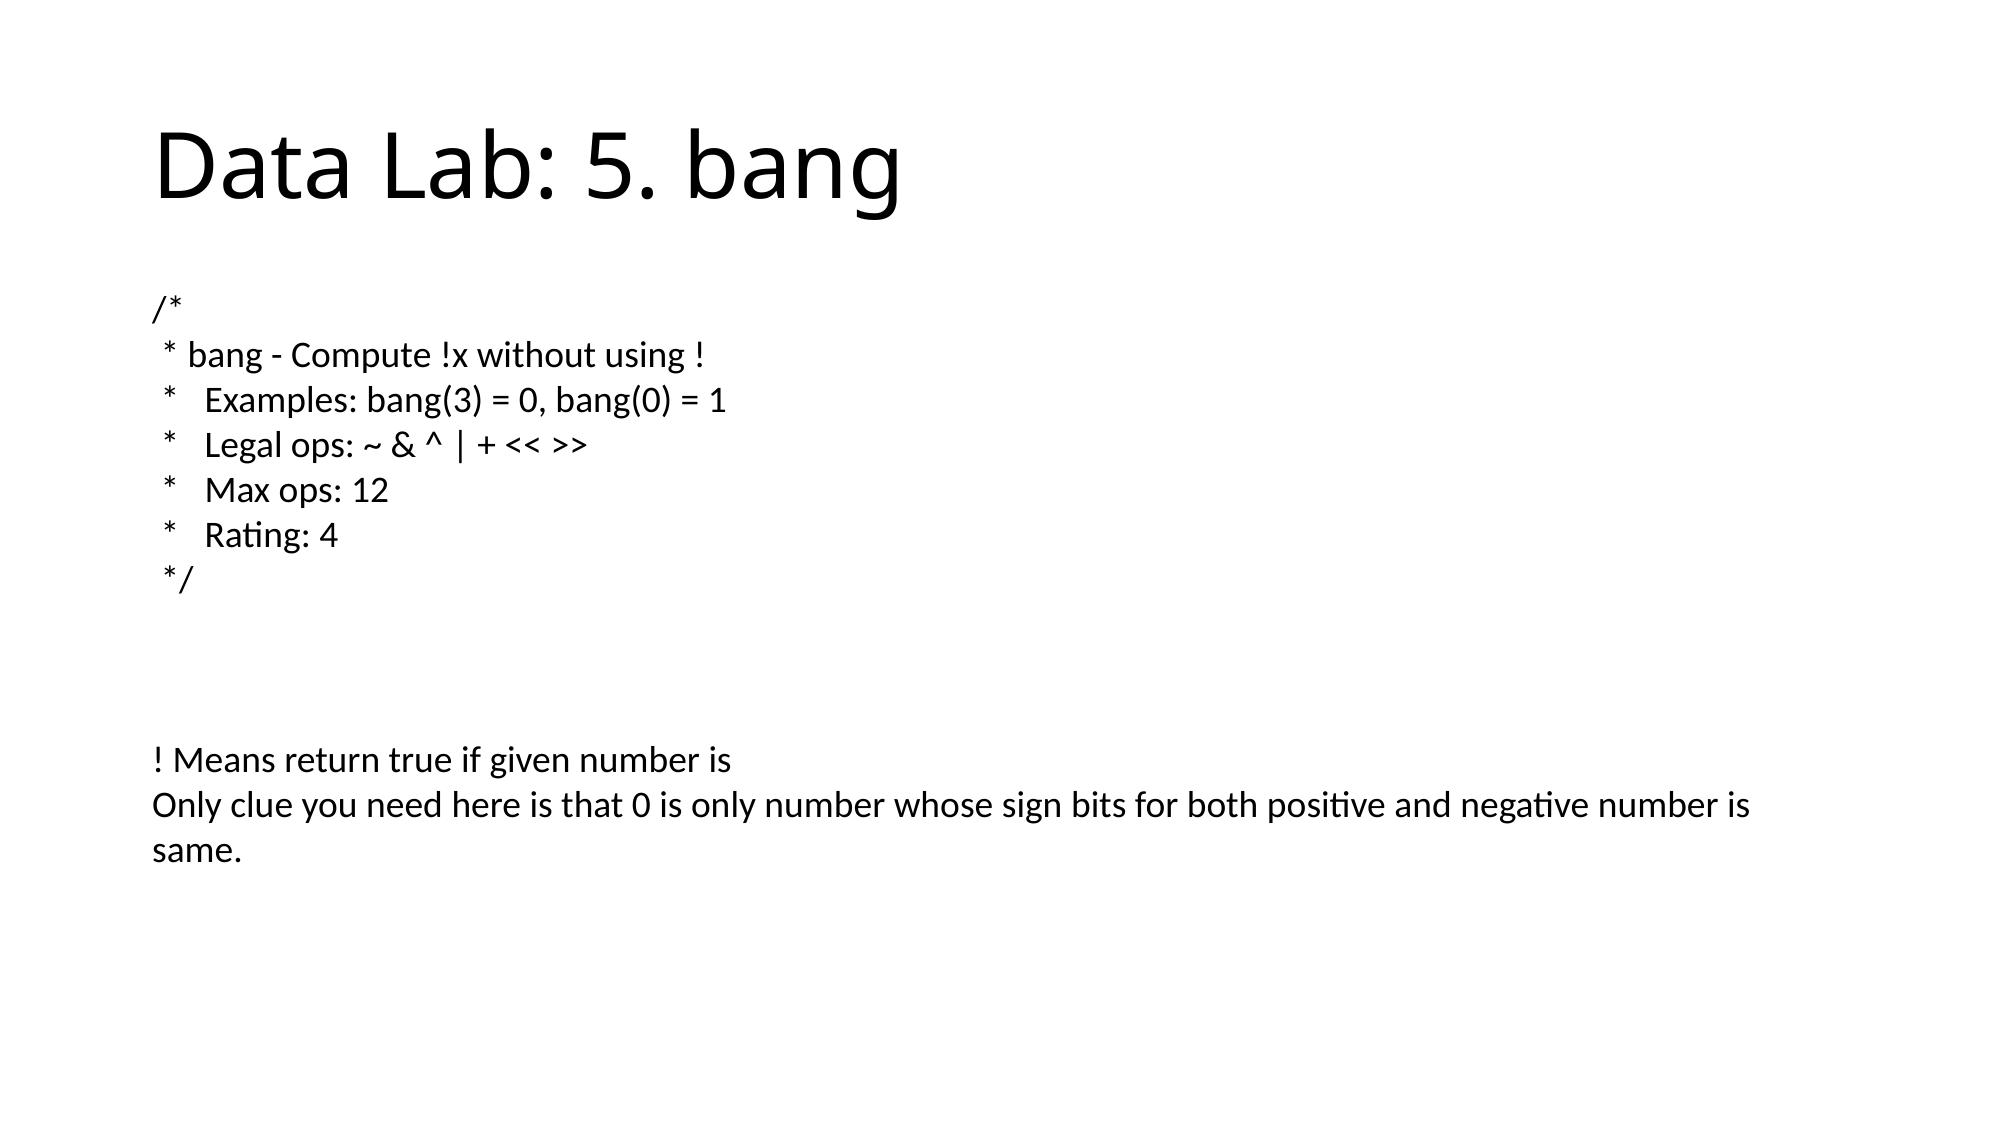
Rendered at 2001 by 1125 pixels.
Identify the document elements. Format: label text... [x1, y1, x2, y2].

text_box /* * bang - Compute !x without using ! * Examples: bang(3) = 0, bang(0) = 1 * Legal ops: ~ & ^ | + << >> * Max ops: 12 * Rating: 4 */ ! Means return true if given number is Only clue you need here is that 0 is only number whose sign bits for both positive and negative number is same. [137, 277, 1825, 877]
title Data Lab: 5. bang [137, 59, 1863, 278]
